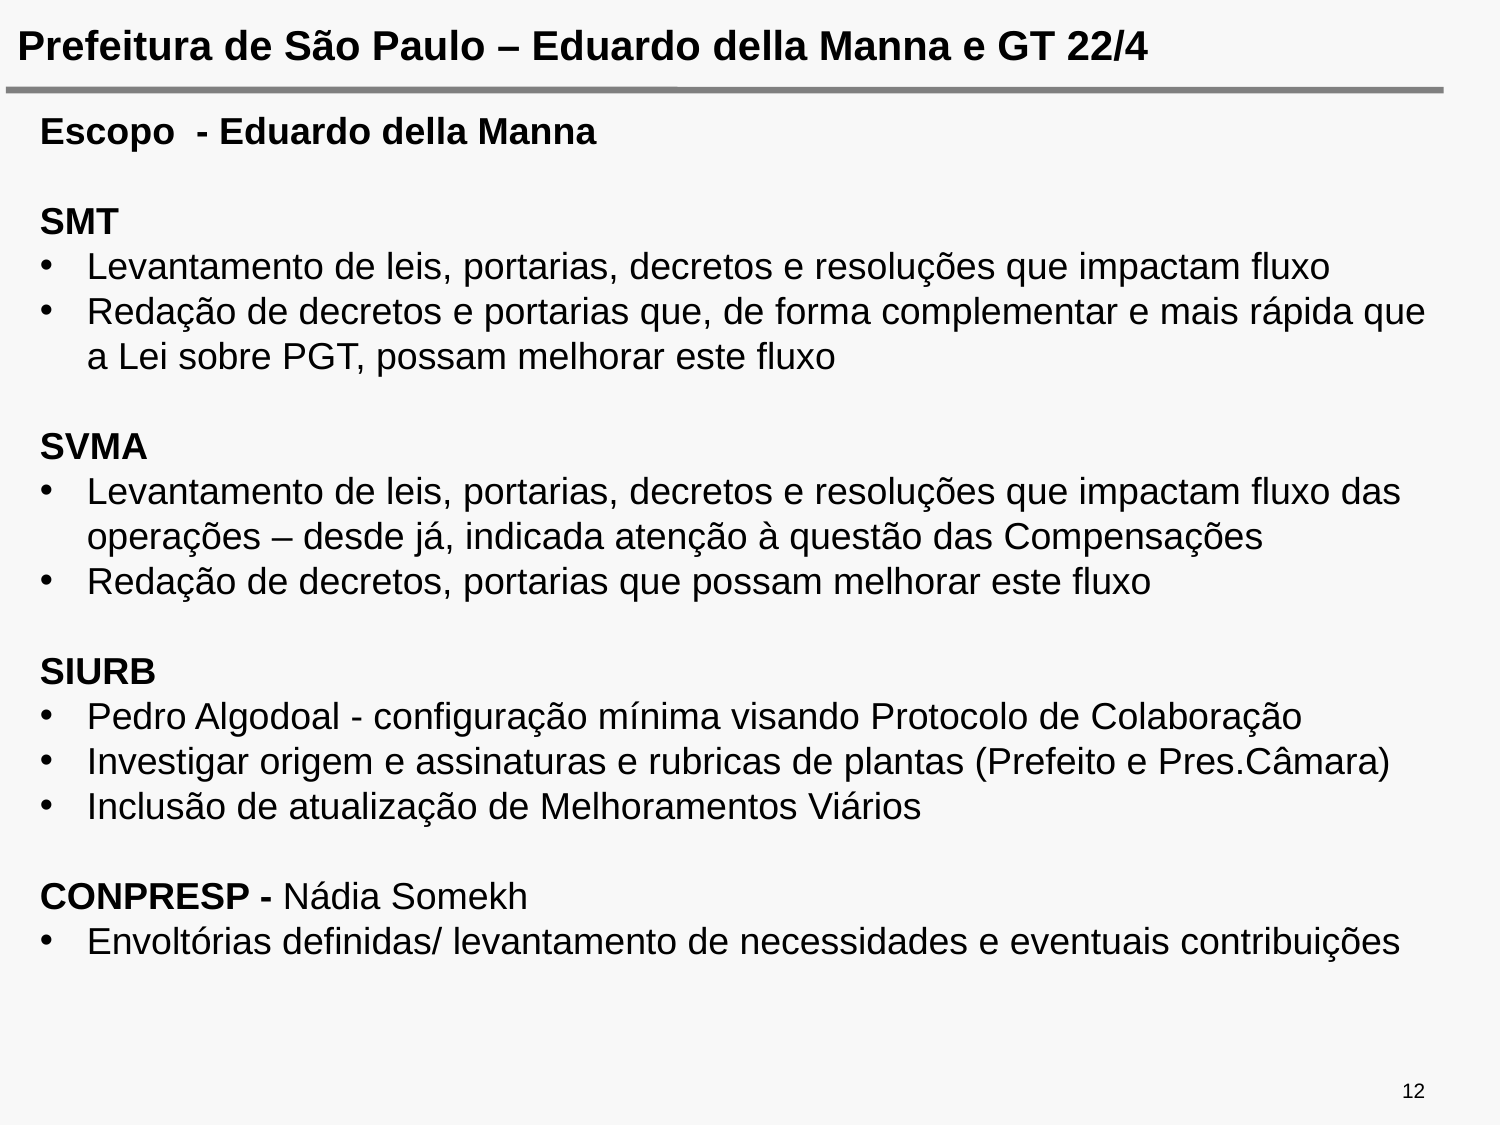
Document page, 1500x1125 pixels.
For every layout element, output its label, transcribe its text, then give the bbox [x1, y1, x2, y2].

text_box Prefeitura de São Paulo – Eduardo della Manna e GT 22/4 [17, 19, 1445, 73]
text_box Escopo - Eduardo della Manna SMT Levantamento de leis, portarias, decretos e resoluções que impactam fluxo Redação de decretos e portarias que, de forma complementar e mais rápida que a Lei sobre PGT, possam melhorar este fluxo SVMA Levantamento de leis, portarias, decretos e resoluções que impactam fluxo das operações – desde já, indicada atenção à questão das Compensações Redação de decretos, portarias que possam melhorar este fluxo SIURB Pedro Algodoal - configuração mínima visando Protocolo de Colaboração Investigar origem e assinaturas e rubricas de plantas (Prefeito e Pres.Câmara) Inclusão de atualização de Melhoramentos Viários CONPRESP - Nádia Somekh Envoltórias definidas/ levantamento de necessidades e eventuais contribuições [29, 101, 1445, 1013]
text_box 12 [1074, 1077, 1425, 1103]
